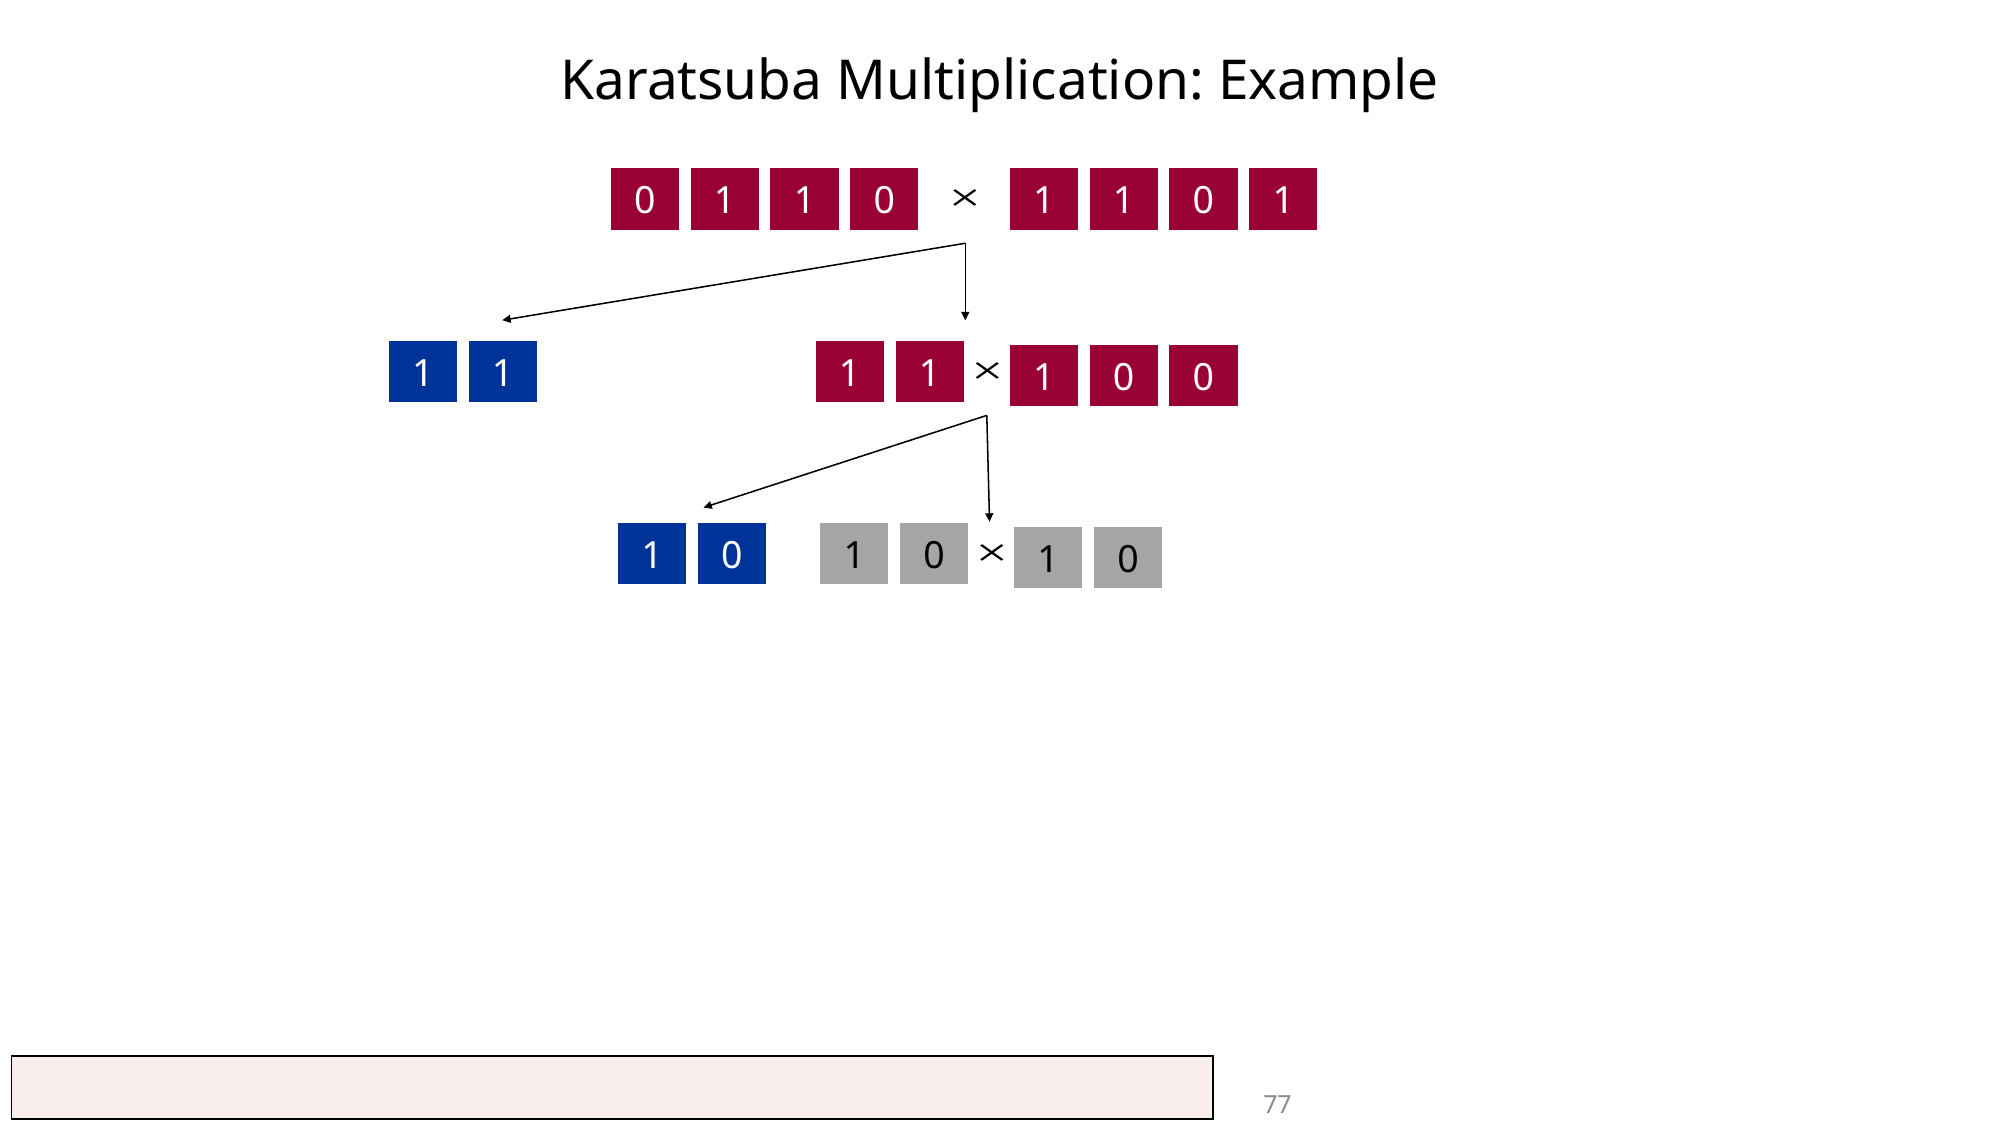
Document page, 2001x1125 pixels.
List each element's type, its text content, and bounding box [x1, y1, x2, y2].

text_box 1 [1248, 167, 1319, 231]
text_box 0 [1088, 343, 1159, 408]
text_box 0 [1168, 343, 1239, 408]
text_box 1 [1013, 525, 1084, 590]
text_box 1 [467, 339, 538, 404]
text_box 0 [610, 167, 680, 231]
text_box Karatsuba Multiplication: Example [250, 43, 1751, 119]
text_box 0 [696, 521, 767, 586]
text_box 1 [1009, 167, 1079, 231]
text_box 1 [894, 339, 965, 404]
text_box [502, 243, 965, 321]
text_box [986, 415, 990, 522]
text_box 0 [1168, 167, 1239, 231]
text_box 0 [1093, 525, 1163, 590]
text_box 0 [849, 167, 920, 231]
text_box 1 [1088, 167, 1159, 231]
text_box 1 [769, 167, 840, 231]
text_box 1 [689, 167, 760, 231]
text_box 1 [1009, 343, 1079, 408]
text_box 1 [617, 521, 687, 586]
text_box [703, 415, 987, 508]
text_box 1 [819, 521, 890, 586]
text_box 0 [899, 521, 969, 586]
text_box 77 [1248, 1086, 1561, 1125]
text_box 1 [814, 339, 885, 404]
text_box 1 [387, 339, 458, 404]
